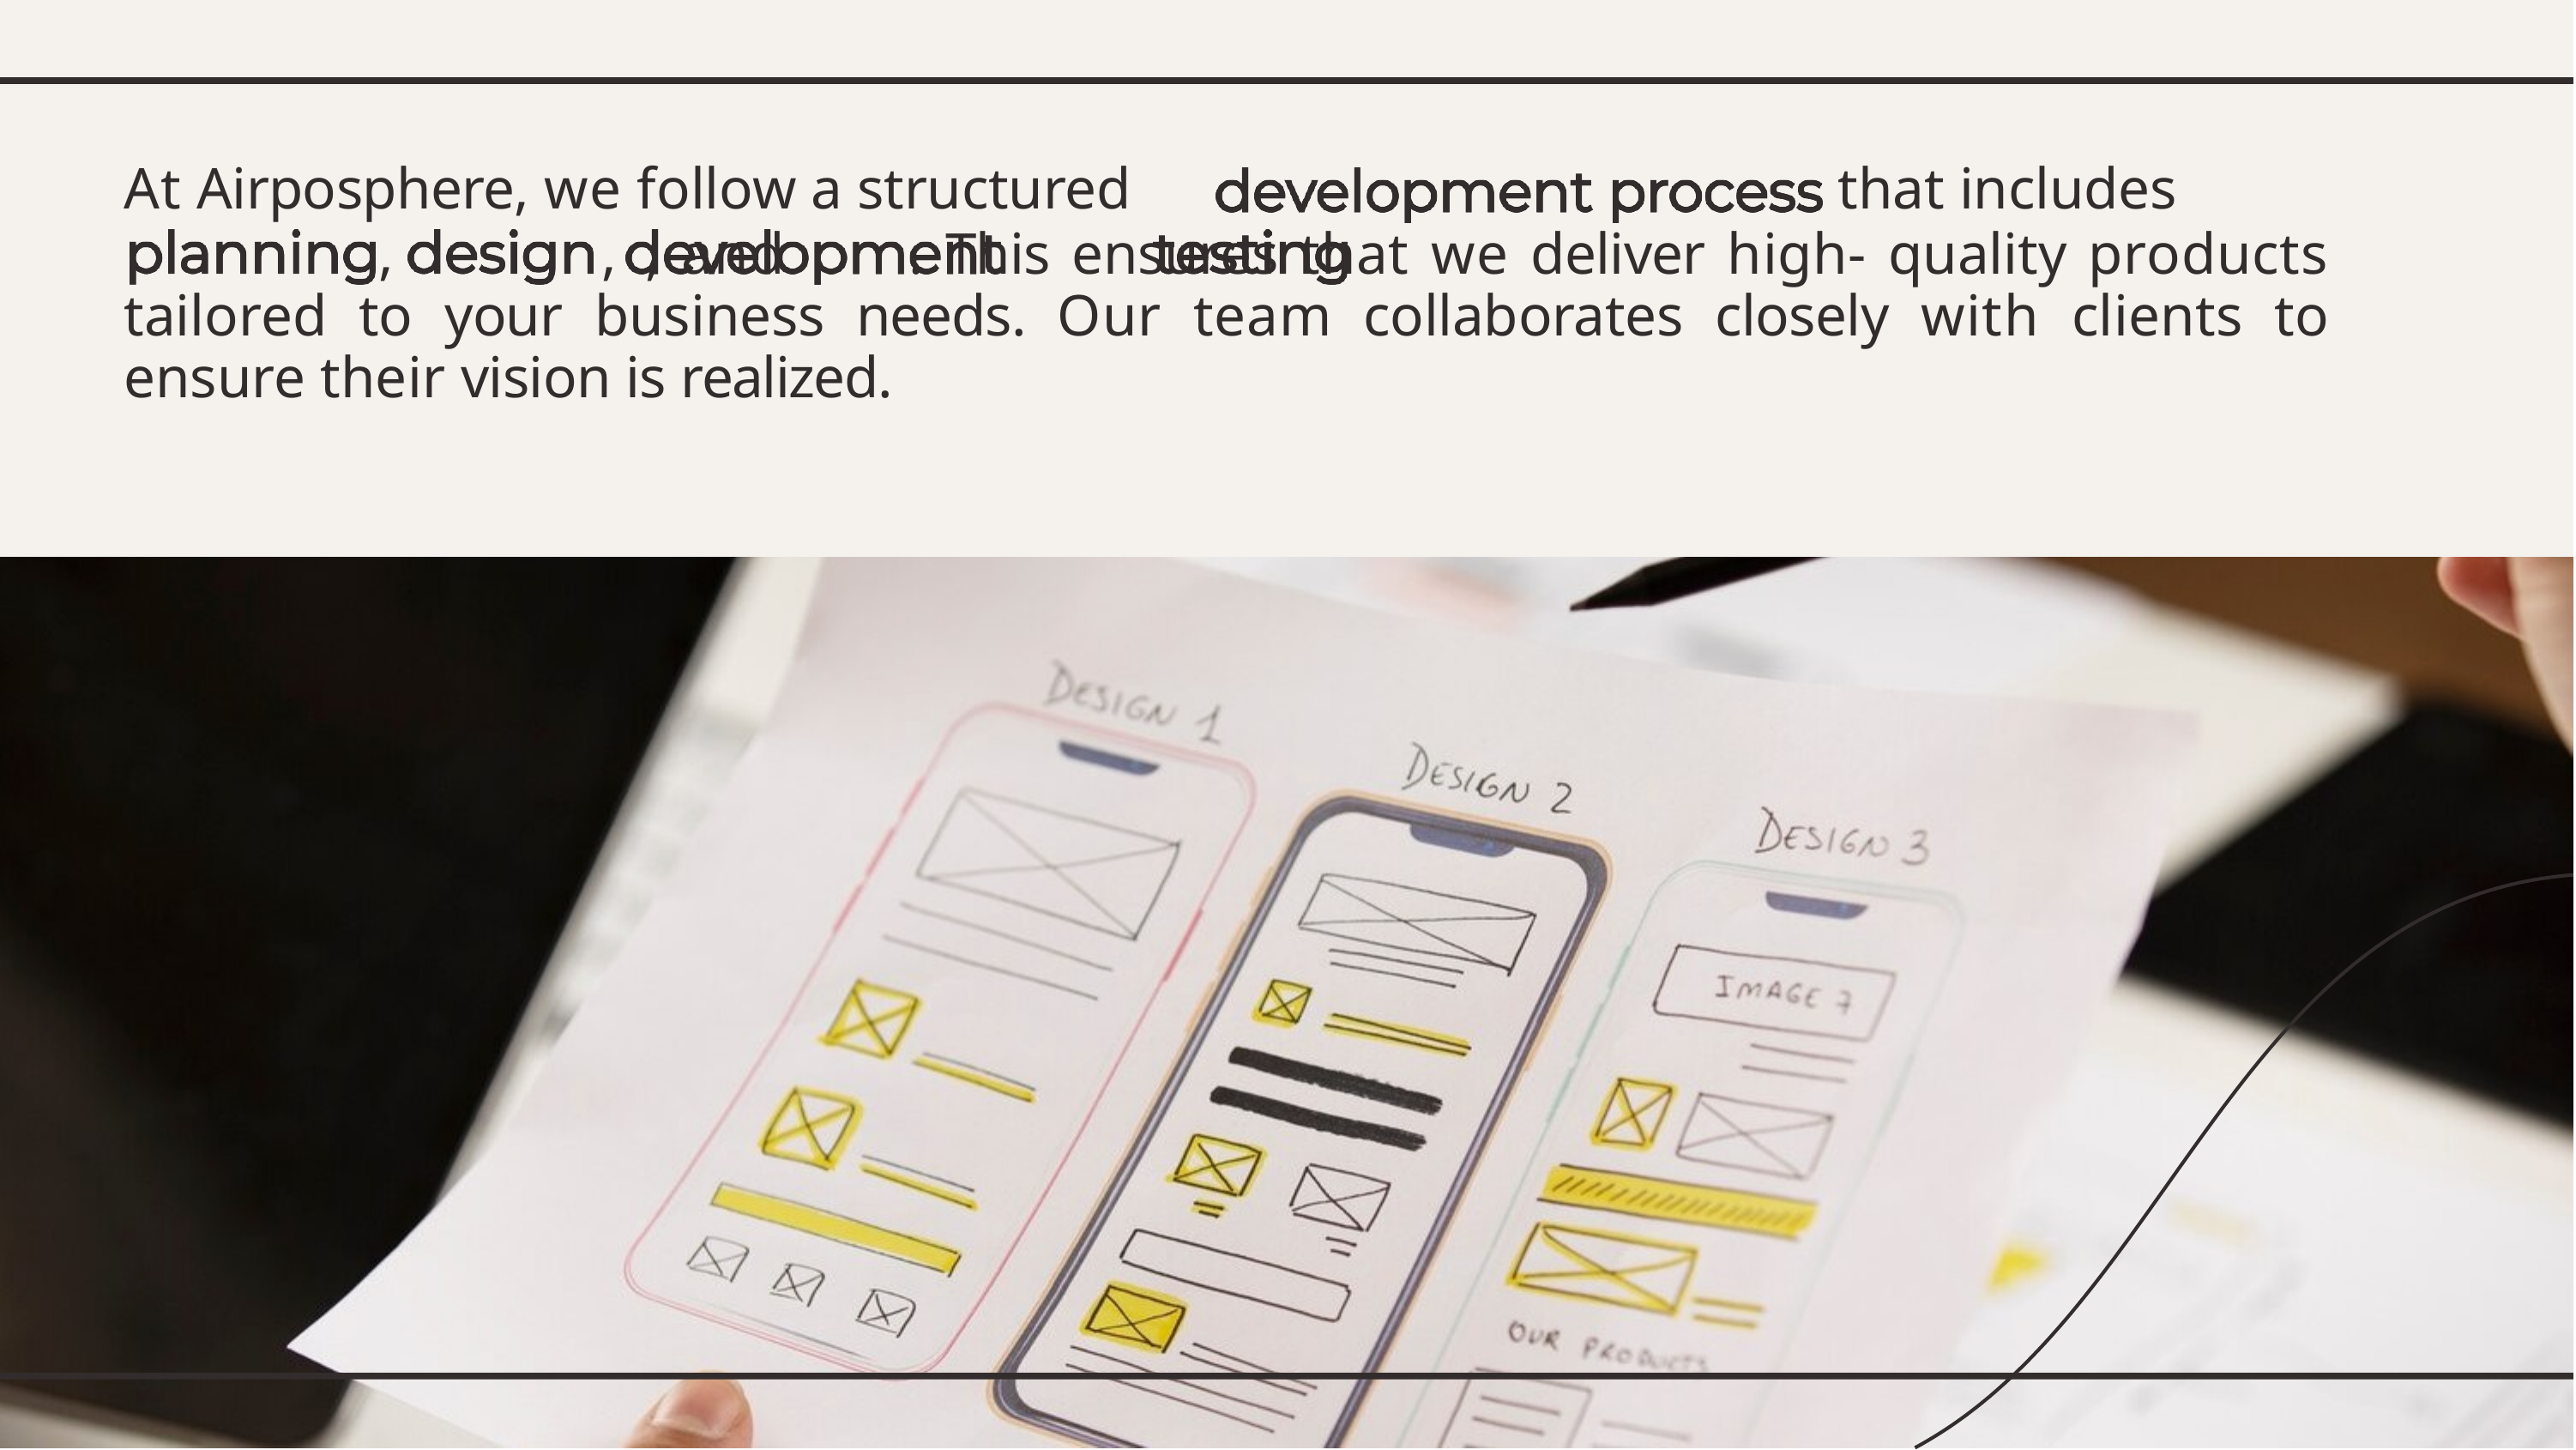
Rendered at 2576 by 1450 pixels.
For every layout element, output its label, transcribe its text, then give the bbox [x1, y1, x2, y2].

picture [625, 228, 1003, 285]
text_box [0, 77, 2573, 84]
picture [129, 228, 376, 285]
picture [1153, 228, 1348, 285]
picture [407, 228, 594, 285]
text_box At Airposphere, we follow a structured that includes , , , and . This ensures that we deliver high- quality products tailored to your business needs. Our team collaborates closely with clients to ensure their vision is realized. [122, 153, 2331, 409]
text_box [0, 557, 2576, 1450]
picture [1215, 166, 1823, 223]
